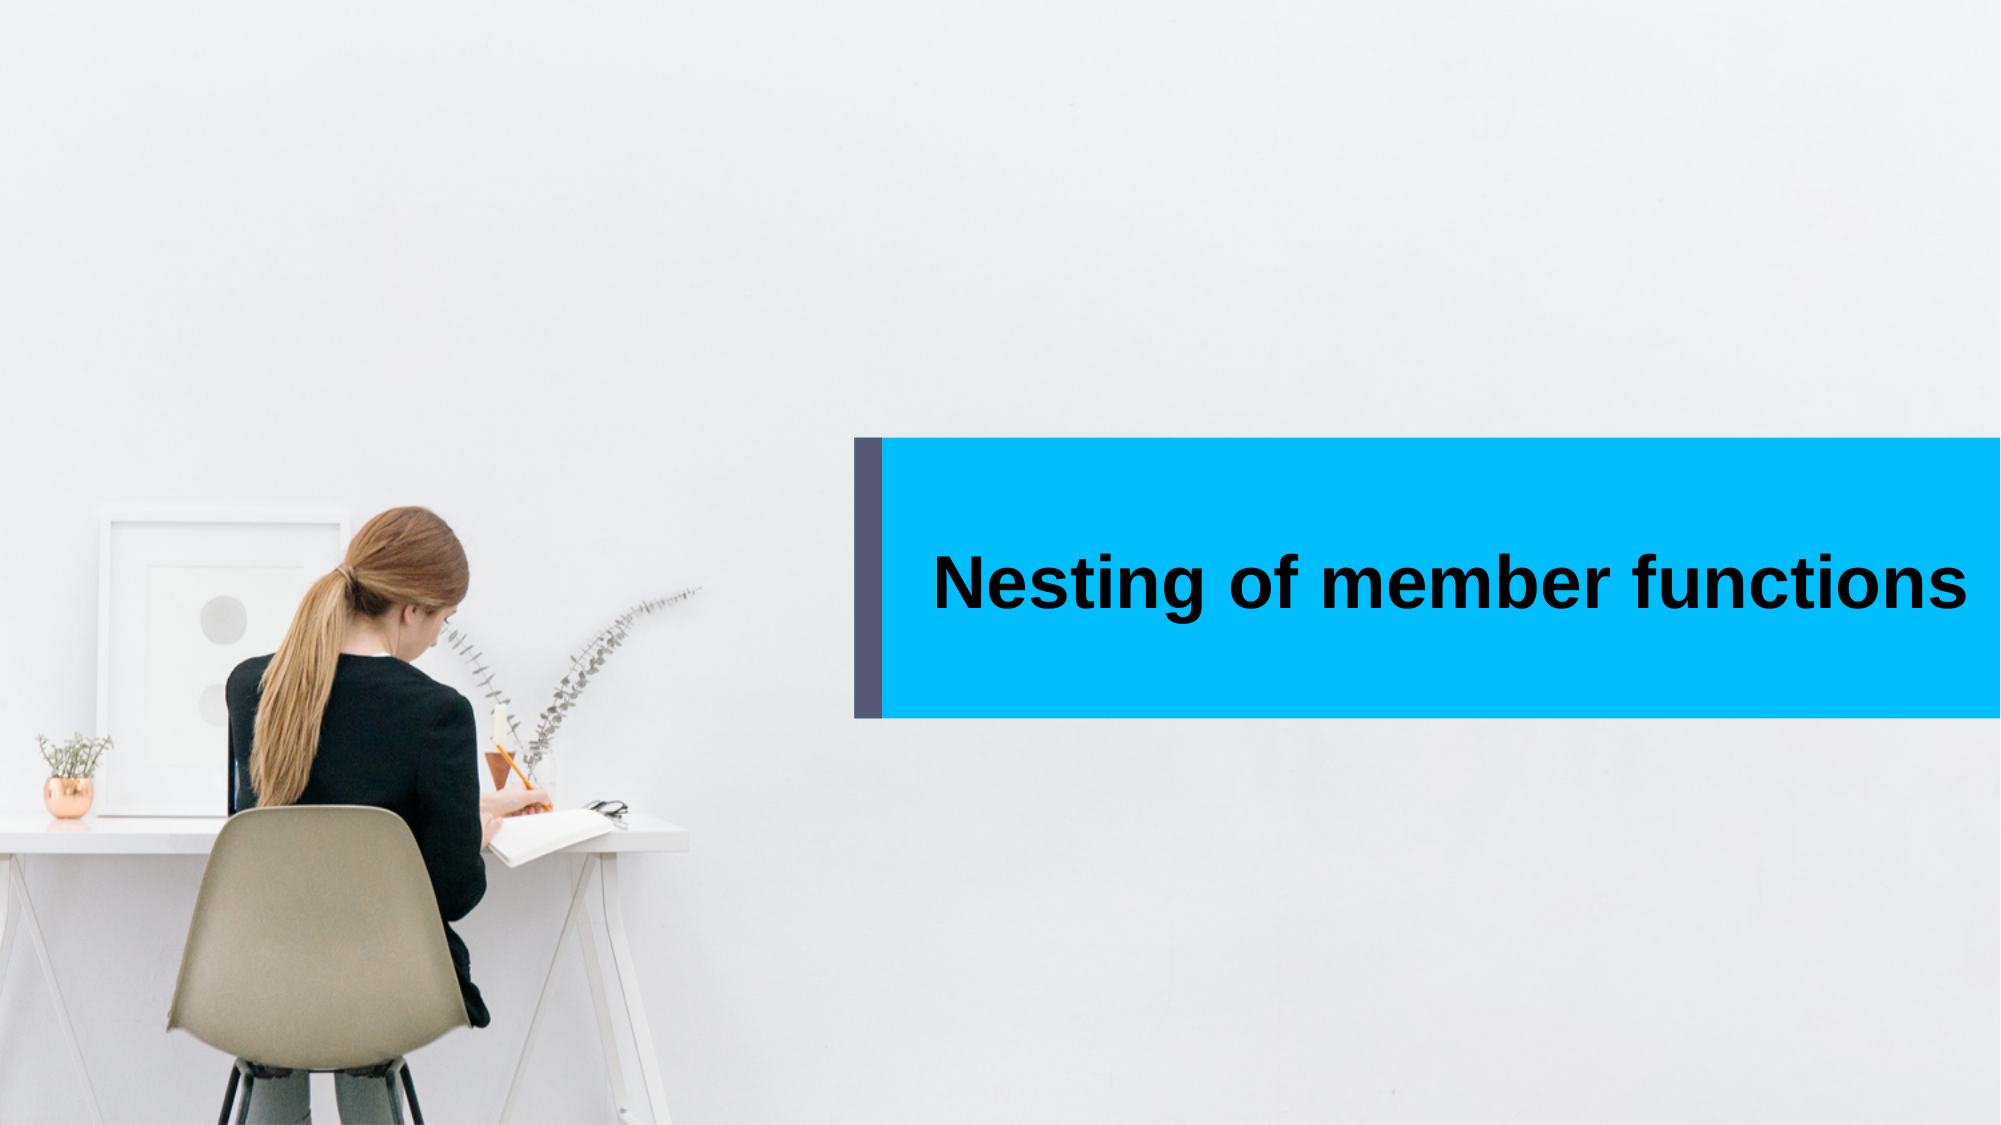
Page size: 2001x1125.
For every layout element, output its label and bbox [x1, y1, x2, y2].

text_box [854, 437, 2000, 719]
picture [0, 0, 2001, 1125]
